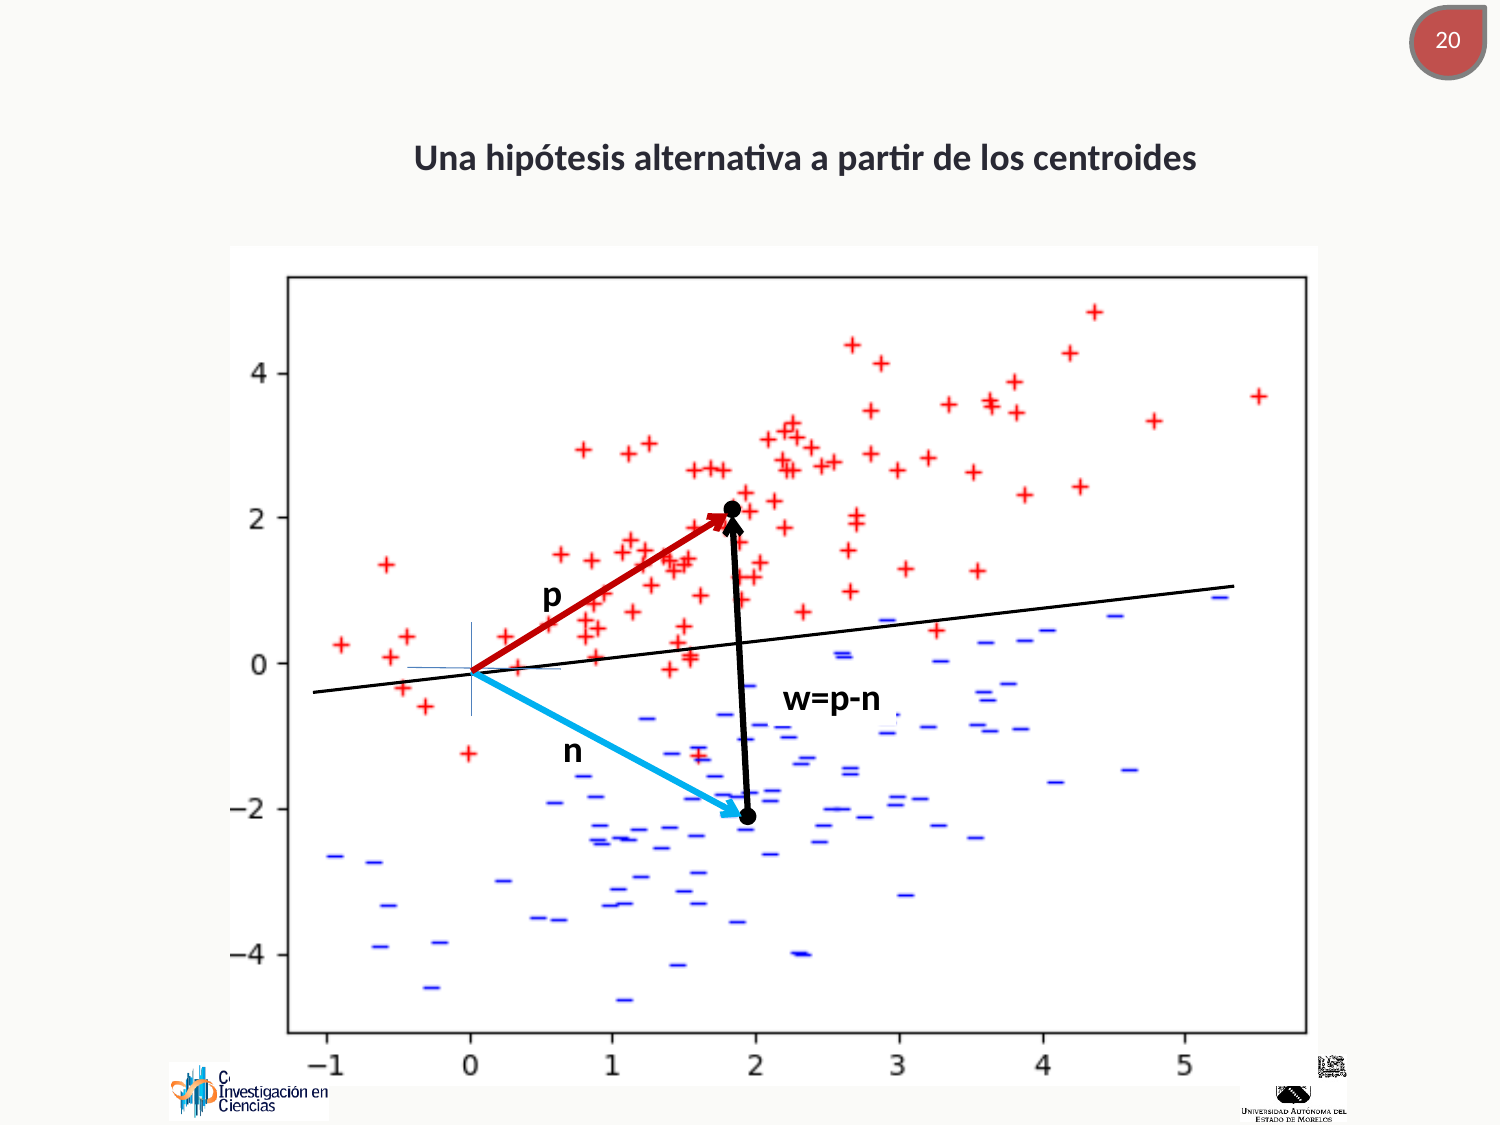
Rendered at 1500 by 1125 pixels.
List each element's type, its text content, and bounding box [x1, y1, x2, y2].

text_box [312, 586, 471, 693]
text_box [732, 515, 748, 811]
picture [168, 246, 1347, 1122]
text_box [471, 671, 742, 817]
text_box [748, 586, 1235, 693]
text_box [471, 513, 729, 672]
text_box Una hipótesis alternativa a partir de los centroides [399, 125, 1213, 186]
